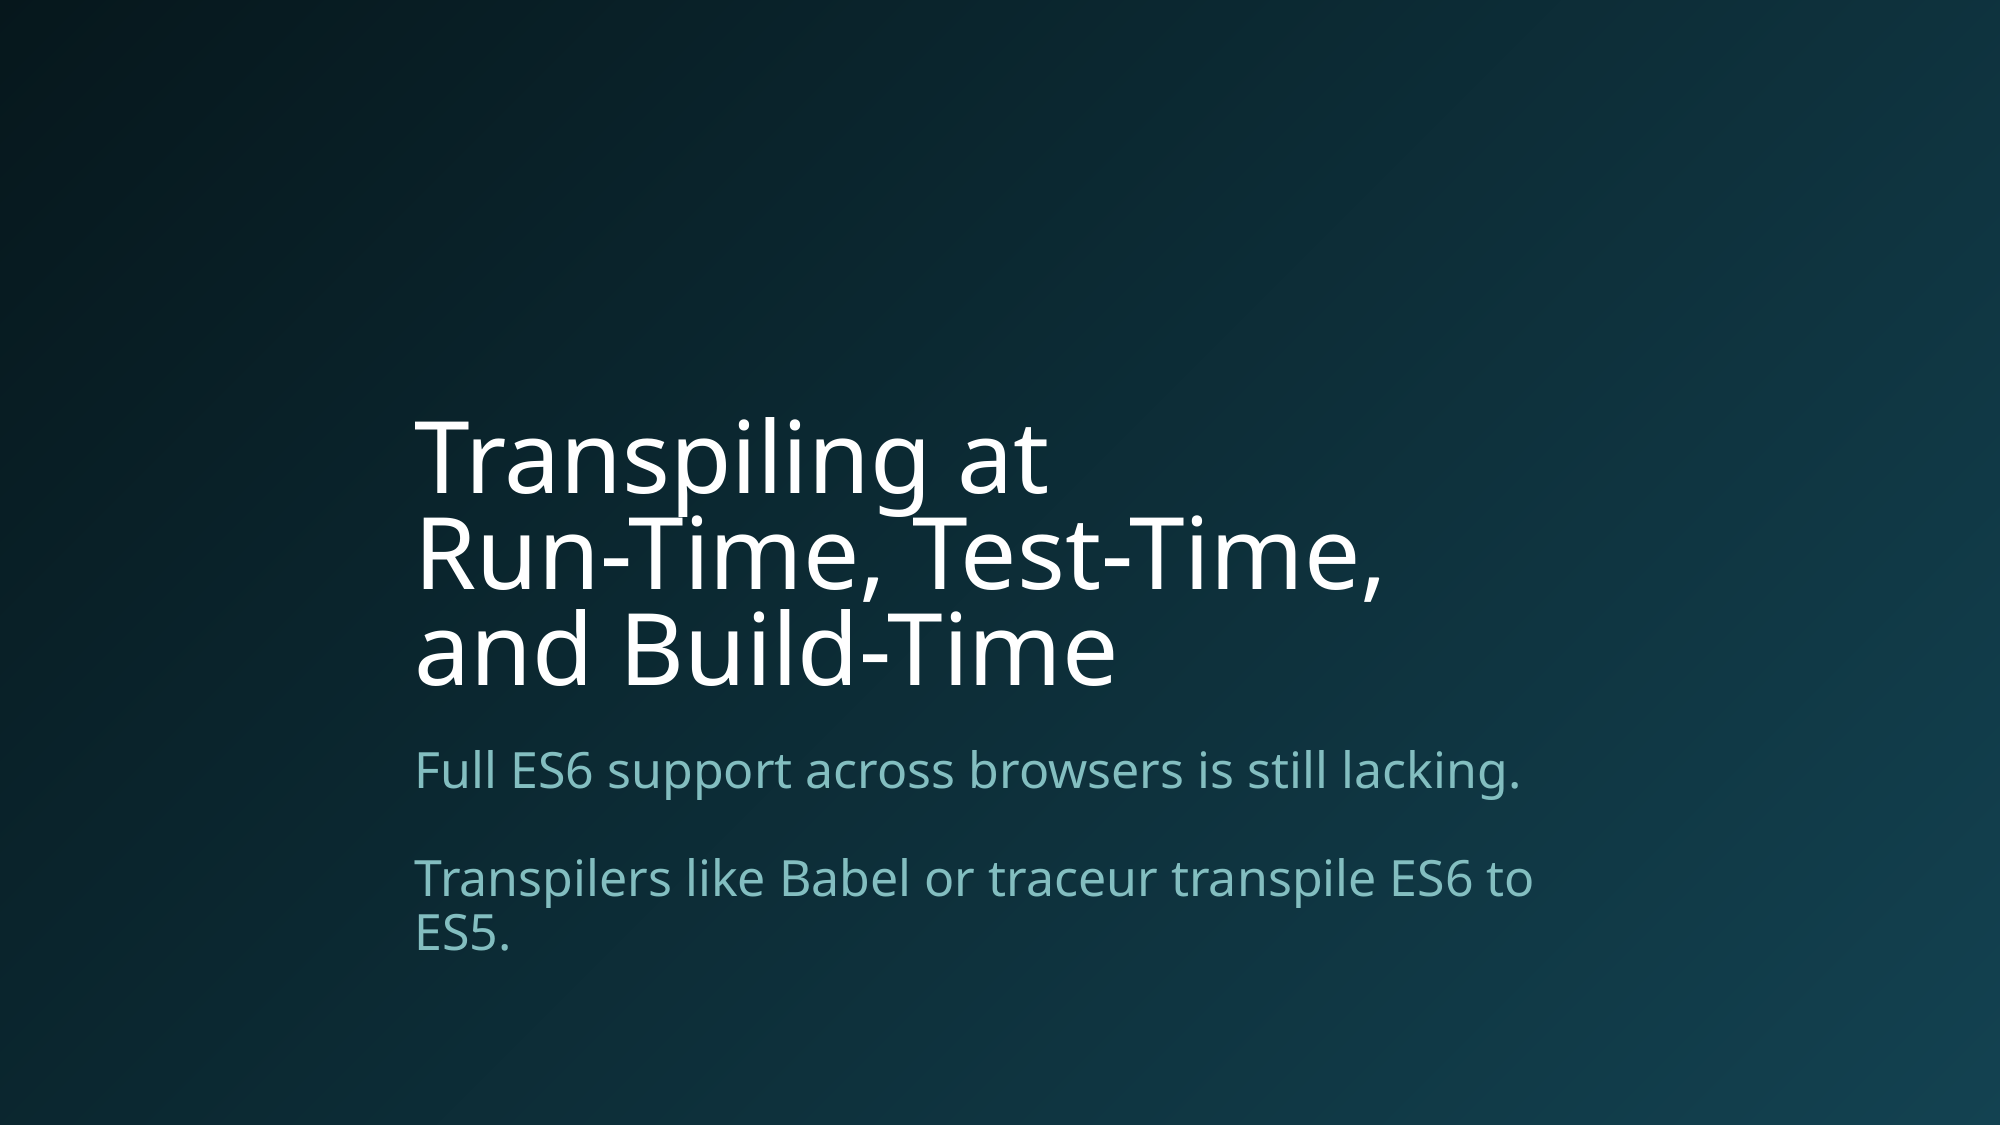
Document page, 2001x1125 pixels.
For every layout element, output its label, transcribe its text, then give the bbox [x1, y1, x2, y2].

title Transpiling at Run-Time, Test-Time, and Build-Time [399, 265, 1601, 713]
list Full ES6 support across browsers is still lacking. Transpilers like Babel or traceur transpile ES6 to ES5. [399, 737, 1601, 1075]
